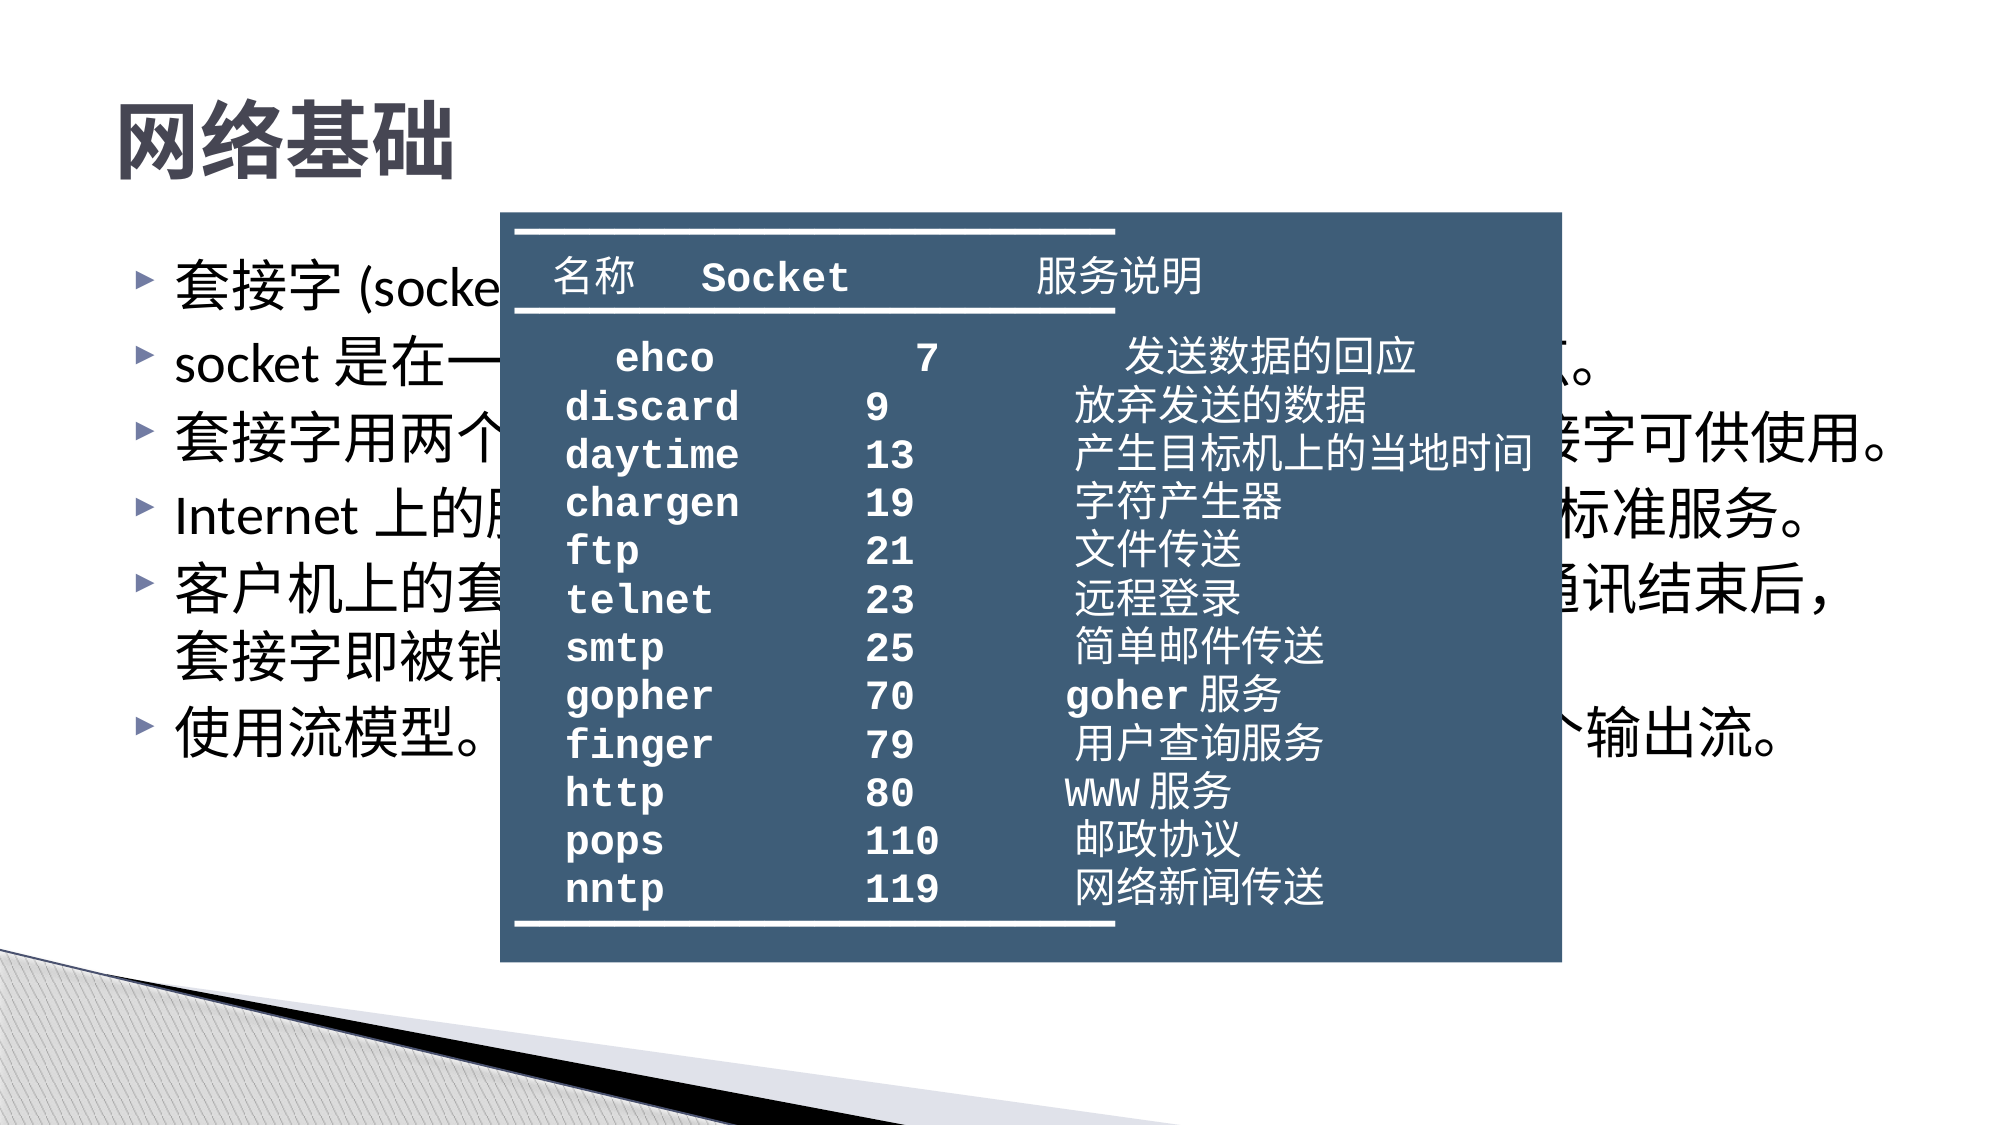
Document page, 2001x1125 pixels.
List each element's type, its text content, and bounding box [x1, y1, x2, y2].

text_box ━━━━━━━━━━━━━━━━━━━━━━━━ 名称 Socket 服务说明 ━━━━━━━━━━━━━━━━━━━━━━━━ ehco 7 发送数据的回应 discard 9 放弃发送的数据 daytime 13 产生目标机上的当地时间 chargen 19 字符产生器 ftp 21 文件传送 telnet 23 远程登录 smtp 25 简单邮件传送 gopher 70 goher服务 finger 79 用户查询服务 http 80 WWW服务 pops 110 邮政协议 nntp 119 网络新闻传送 ━━━━━━━━━━━━━━━━━━━━━━━━ [500, 212, 1563, 963]
title 网络基础 [99, 45, 1900, 233]
list 套接字(socket)：区分主机多个应用进程的目的。 socket是在一个特定编程模型下，进程间通信链路的端点。 套接字用两个字节表示，任何一台主机都具有64K个套接字可供使用。 Internet上的服务器使用了大量的标准套接字提供不同的标准服务。 客户机上的套接字在需要与服务器通讯时，临时生成，通讯结束后，套接字即被销毁。 使用流模型。一个socket包括两个流：一个输入流和一个输出流。 [99, 243, 1900, 986]
